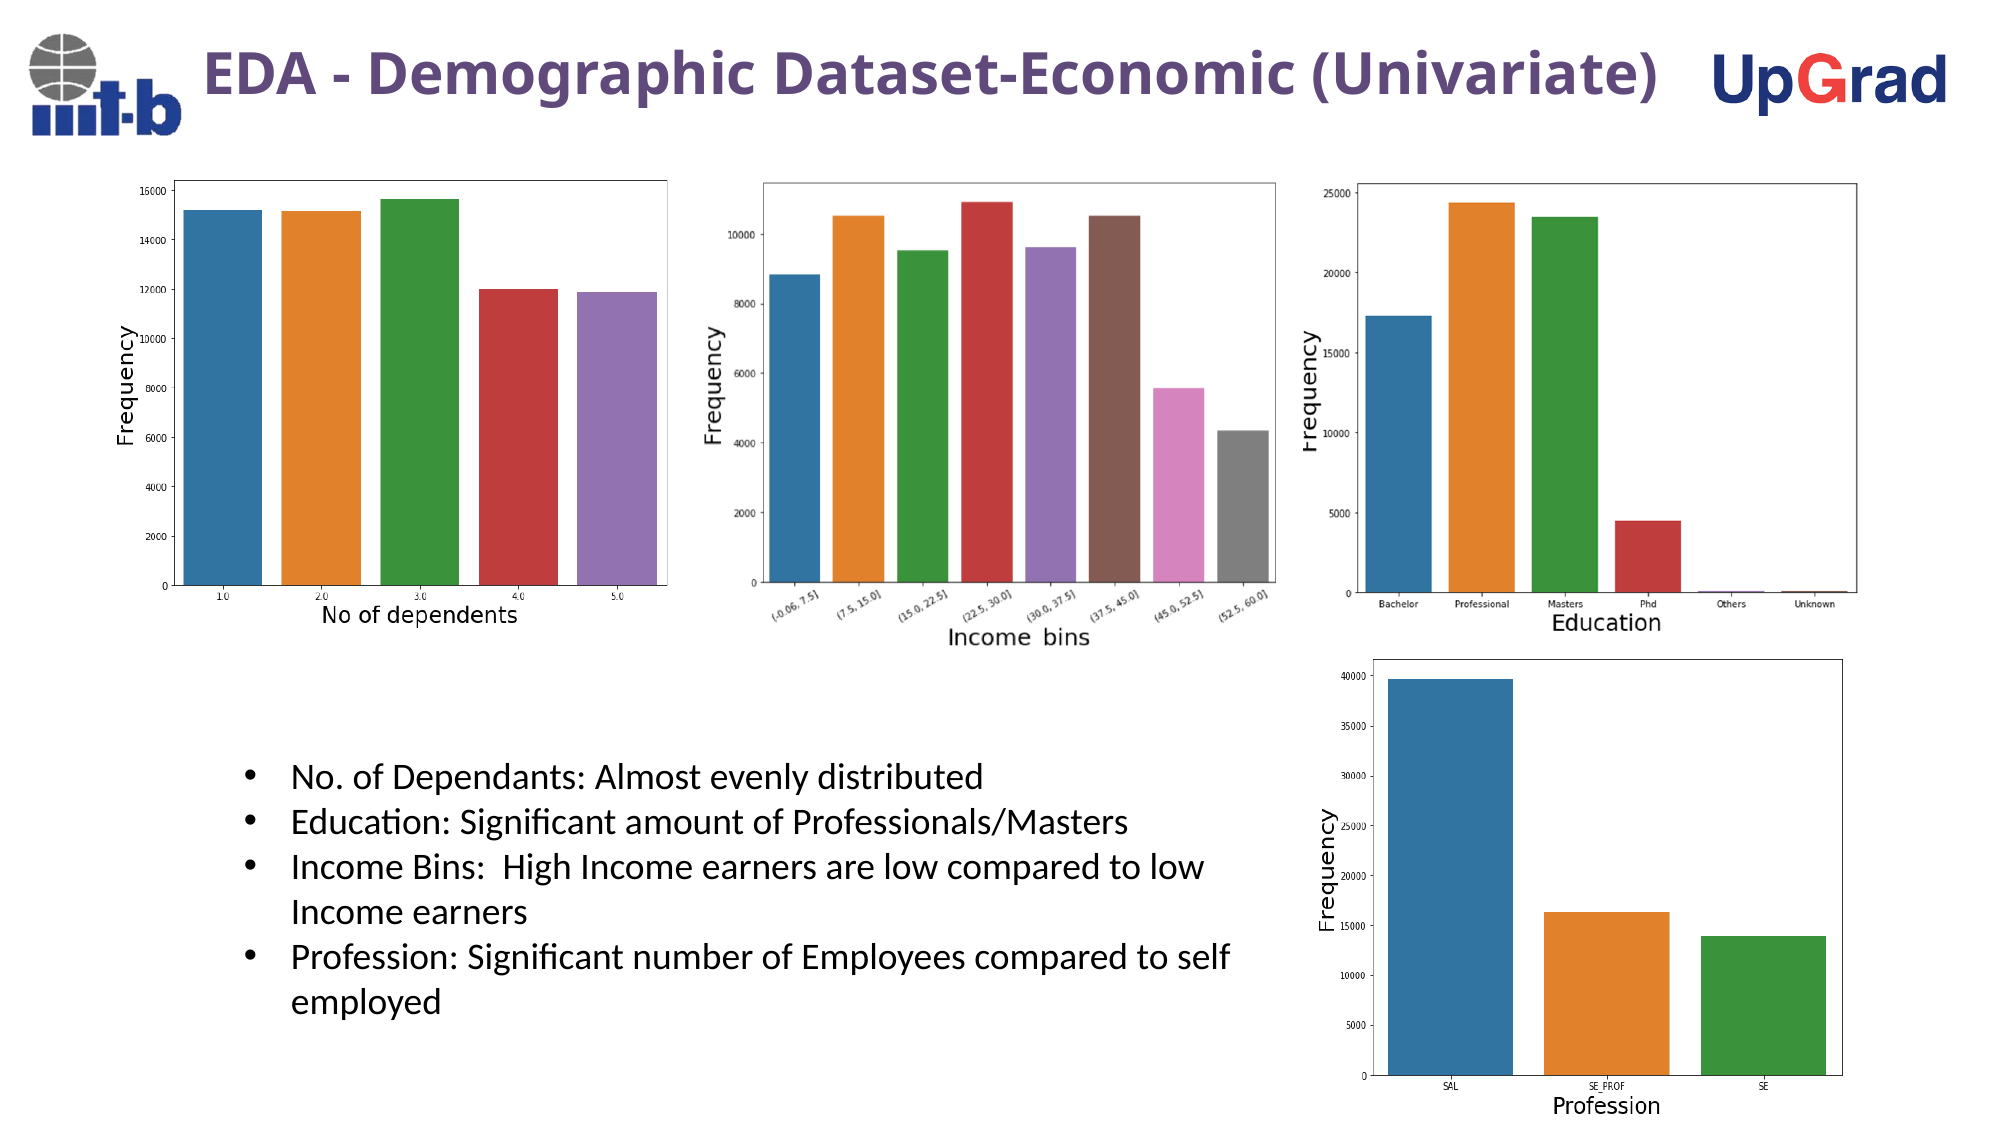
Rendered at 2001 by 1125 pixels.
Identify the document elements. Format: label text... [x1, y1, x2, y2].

picture [0, 29, 208, 163]
text_box No. of Dependants: Almost evenly distributed Education: Significant amount of Professionals/Masters Income Bins: High Income earners are low compared to low Income earners Profession: Significant number of Employees compared to self employed [229, 744, 1291, 1125]
picture [1310, 649, 1850, 1125]
picture [1714, 53, 1952, 116]
picture [107, 169, 1865, 647]
text_box EDA - Demographic Dataset-Economic (Univariate) [187, 36, 1674, 115]
